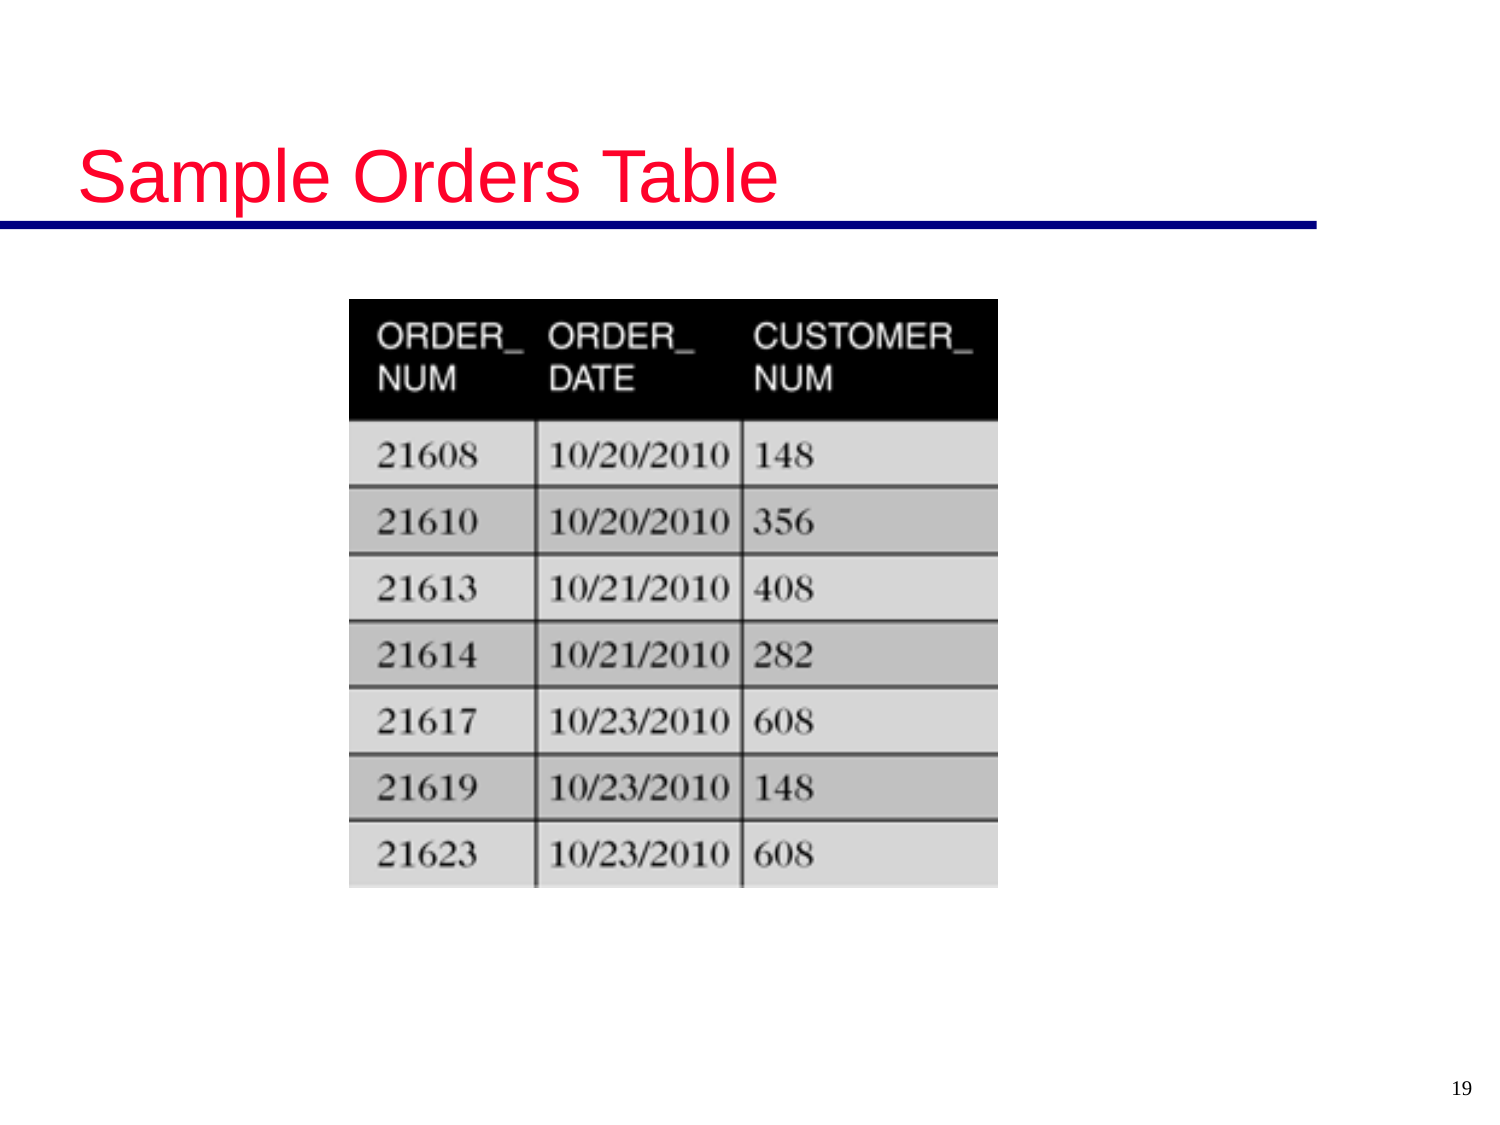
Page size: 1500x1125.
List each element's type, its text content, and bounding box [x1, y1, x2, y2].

picture [349, 299, 998, 888]
title Sample Orders Table [62, 43, 1338, 226]
slide_number 19 [1174, 1049, 1488, 1125]
